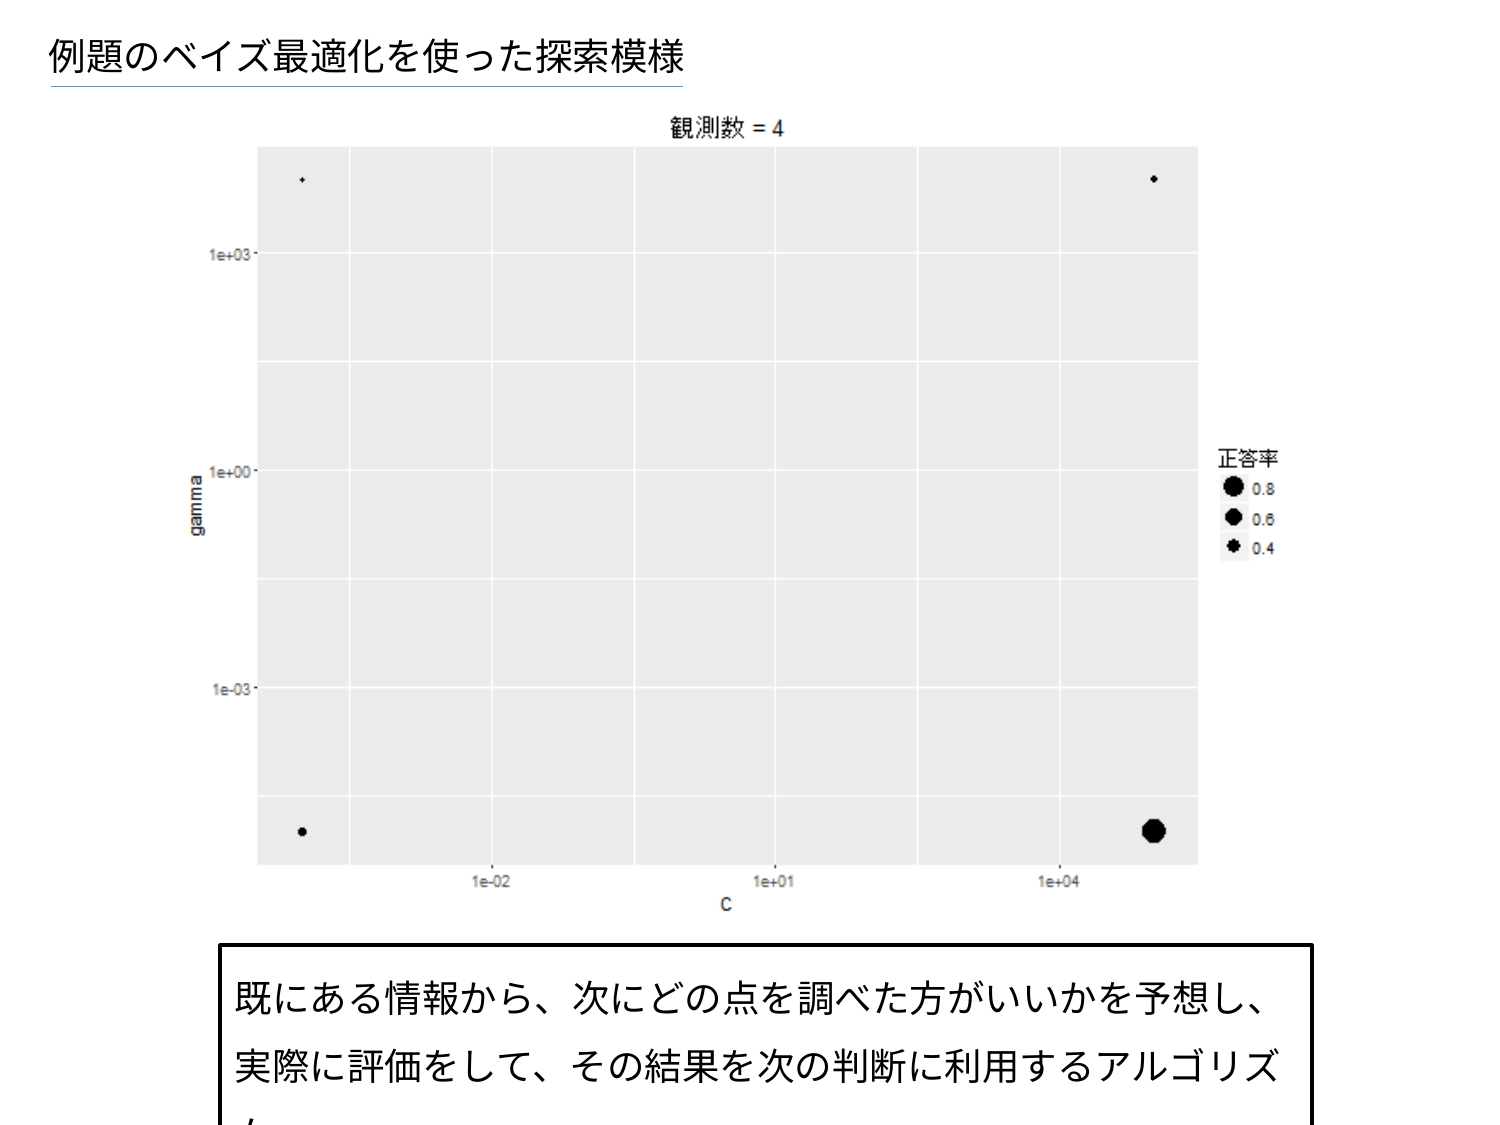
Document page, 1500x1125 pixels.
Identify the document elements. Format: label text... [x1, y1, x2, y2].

text_box 既にある情報から、次にどの点を調べた方がいいかを予想し、 実際に評価をして、その結果を次の判断に利用するアルゴリズム [220, 945, 1312, 1125]
picture [173, 108, 1312, 923]
text_box 例題のベイズ最適化を使った探索模様 [33, 25, 700, 86]
